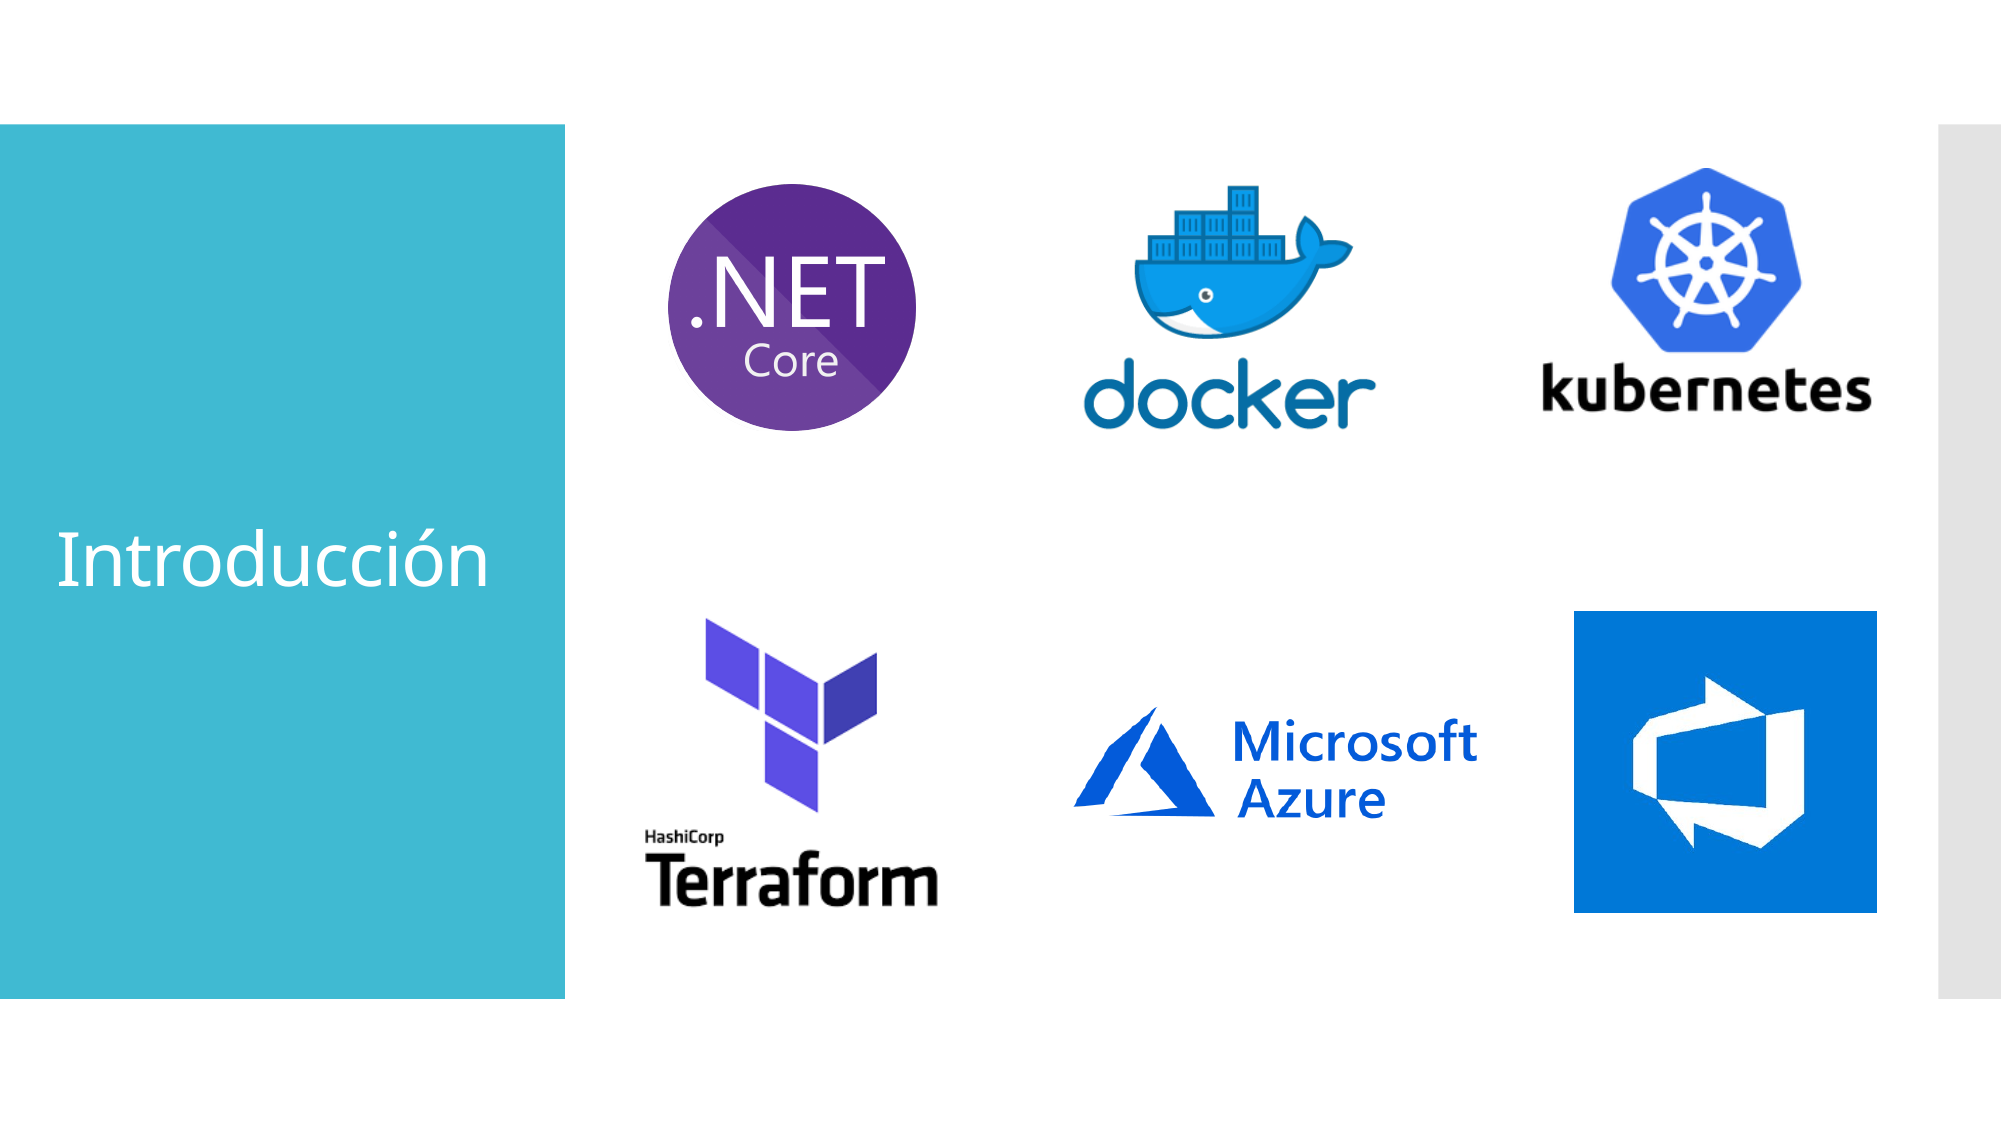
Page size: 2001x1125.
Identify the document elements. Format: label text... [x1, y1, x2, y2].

picture [640, 611, 944, 914]
picture [1539, 168, 1877, 424]
picture [668, 184, 916, 432]
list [1058, 160, 1403, 455]
title Introducción [41, 184, 525, 940]
picture [1574, 611, 1877, 914]
picture [1058, 654, 1491, 871]
